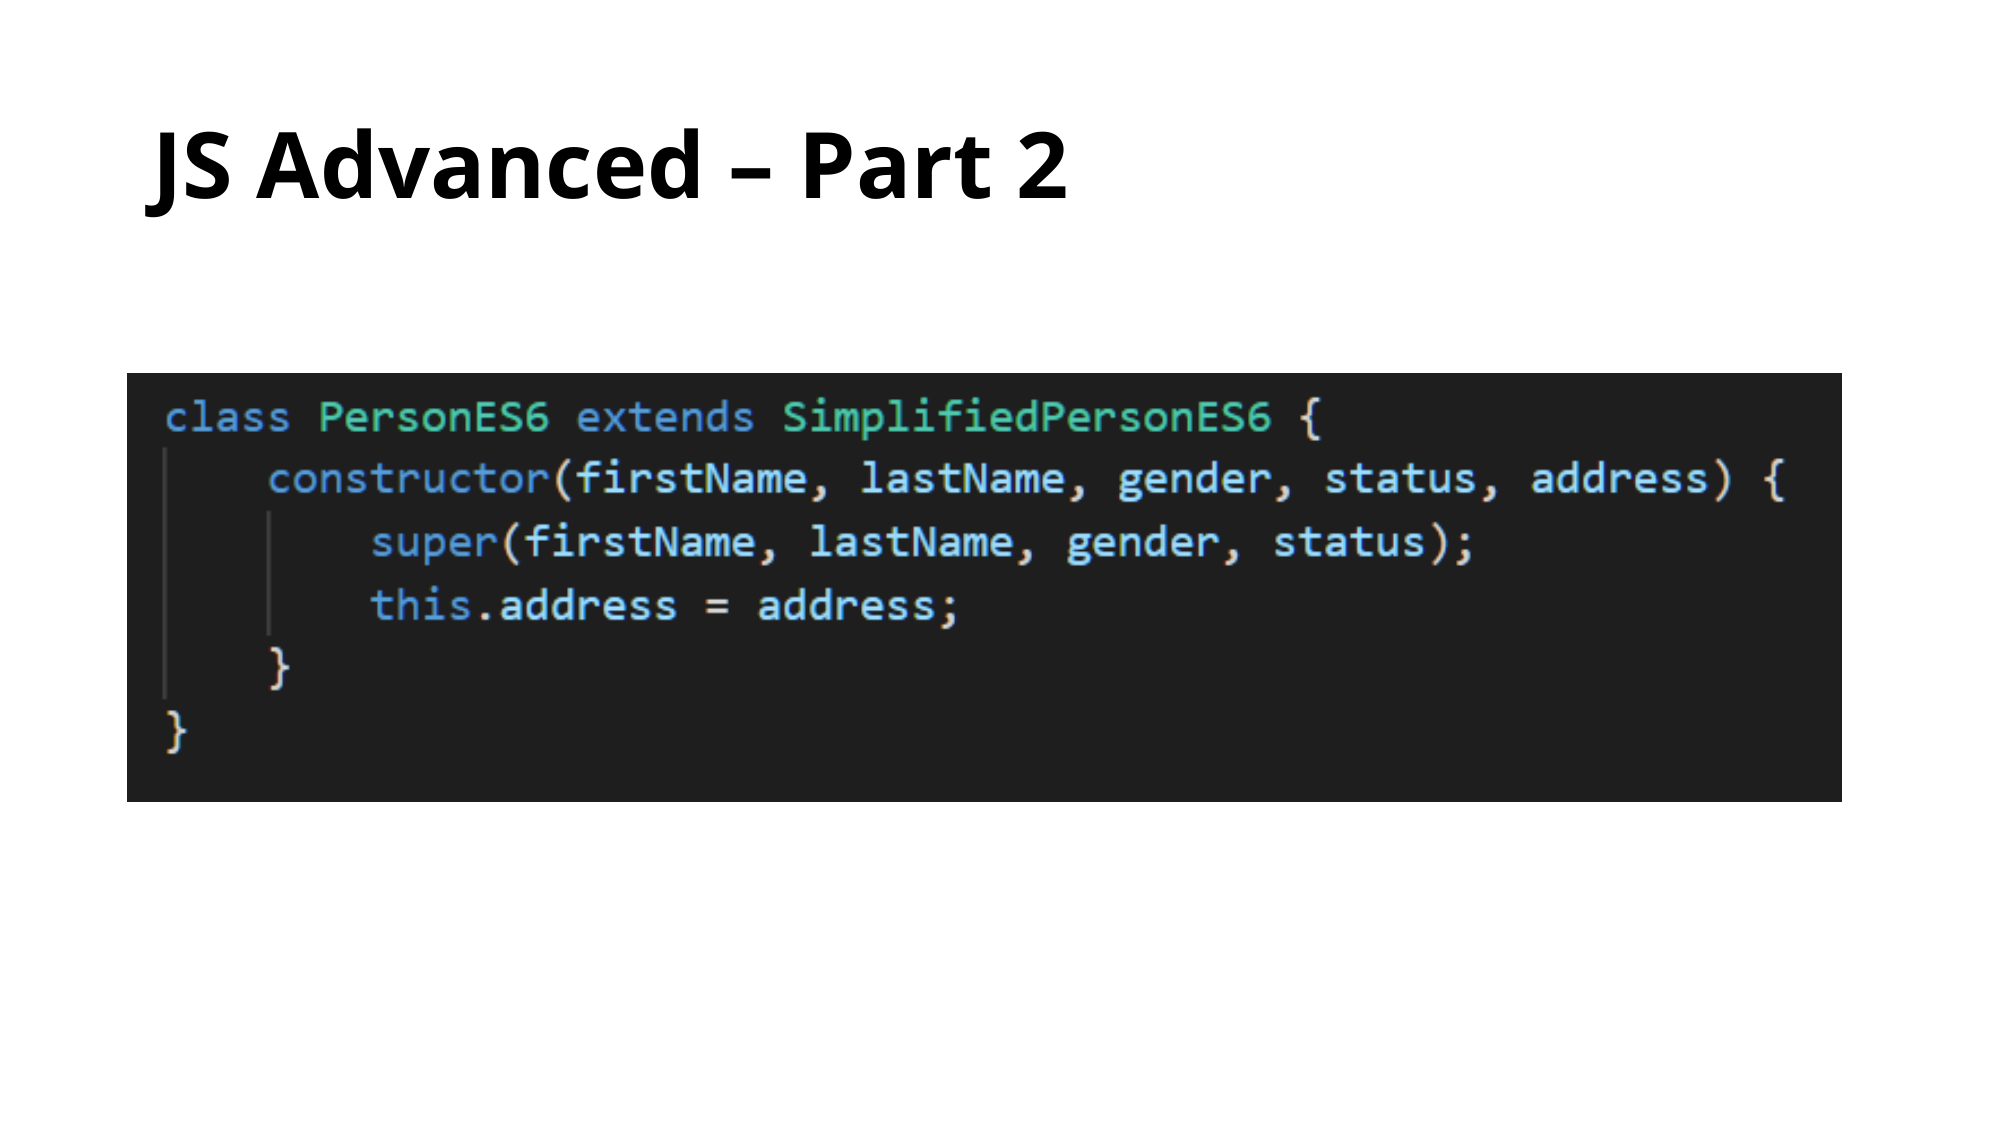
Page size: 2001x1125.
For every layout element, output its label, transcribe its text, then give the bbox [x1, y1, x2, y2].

title JS Advanced – Part 2 [137, 59, 1863, 278]
picture [126, 373, 1842, 802]
